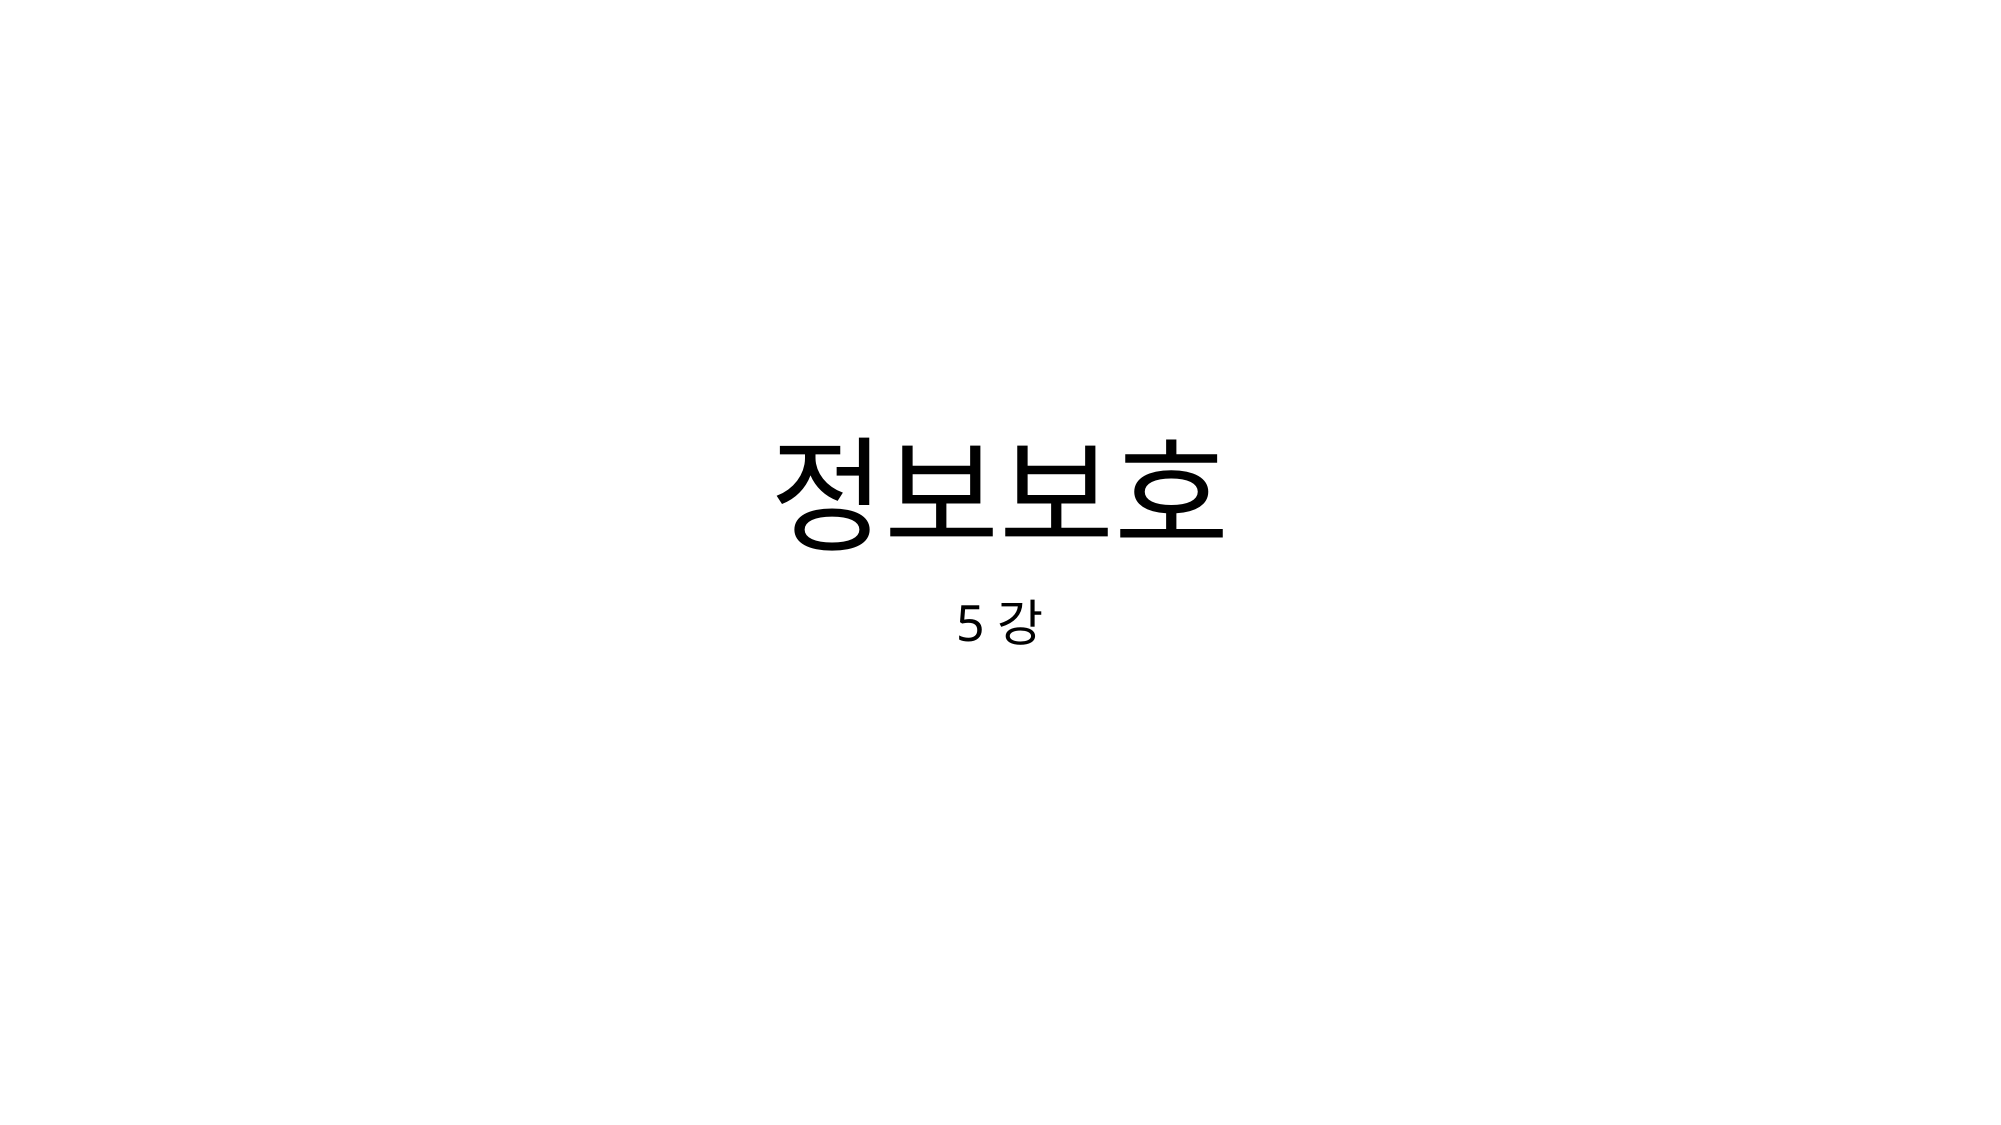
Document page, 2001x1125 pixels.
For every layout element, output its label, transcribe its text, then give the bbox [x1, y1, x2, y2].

subtitle 5강 [249, 590, 1750, 863]
title 정보보호 [249, 184, 1750, 576]
